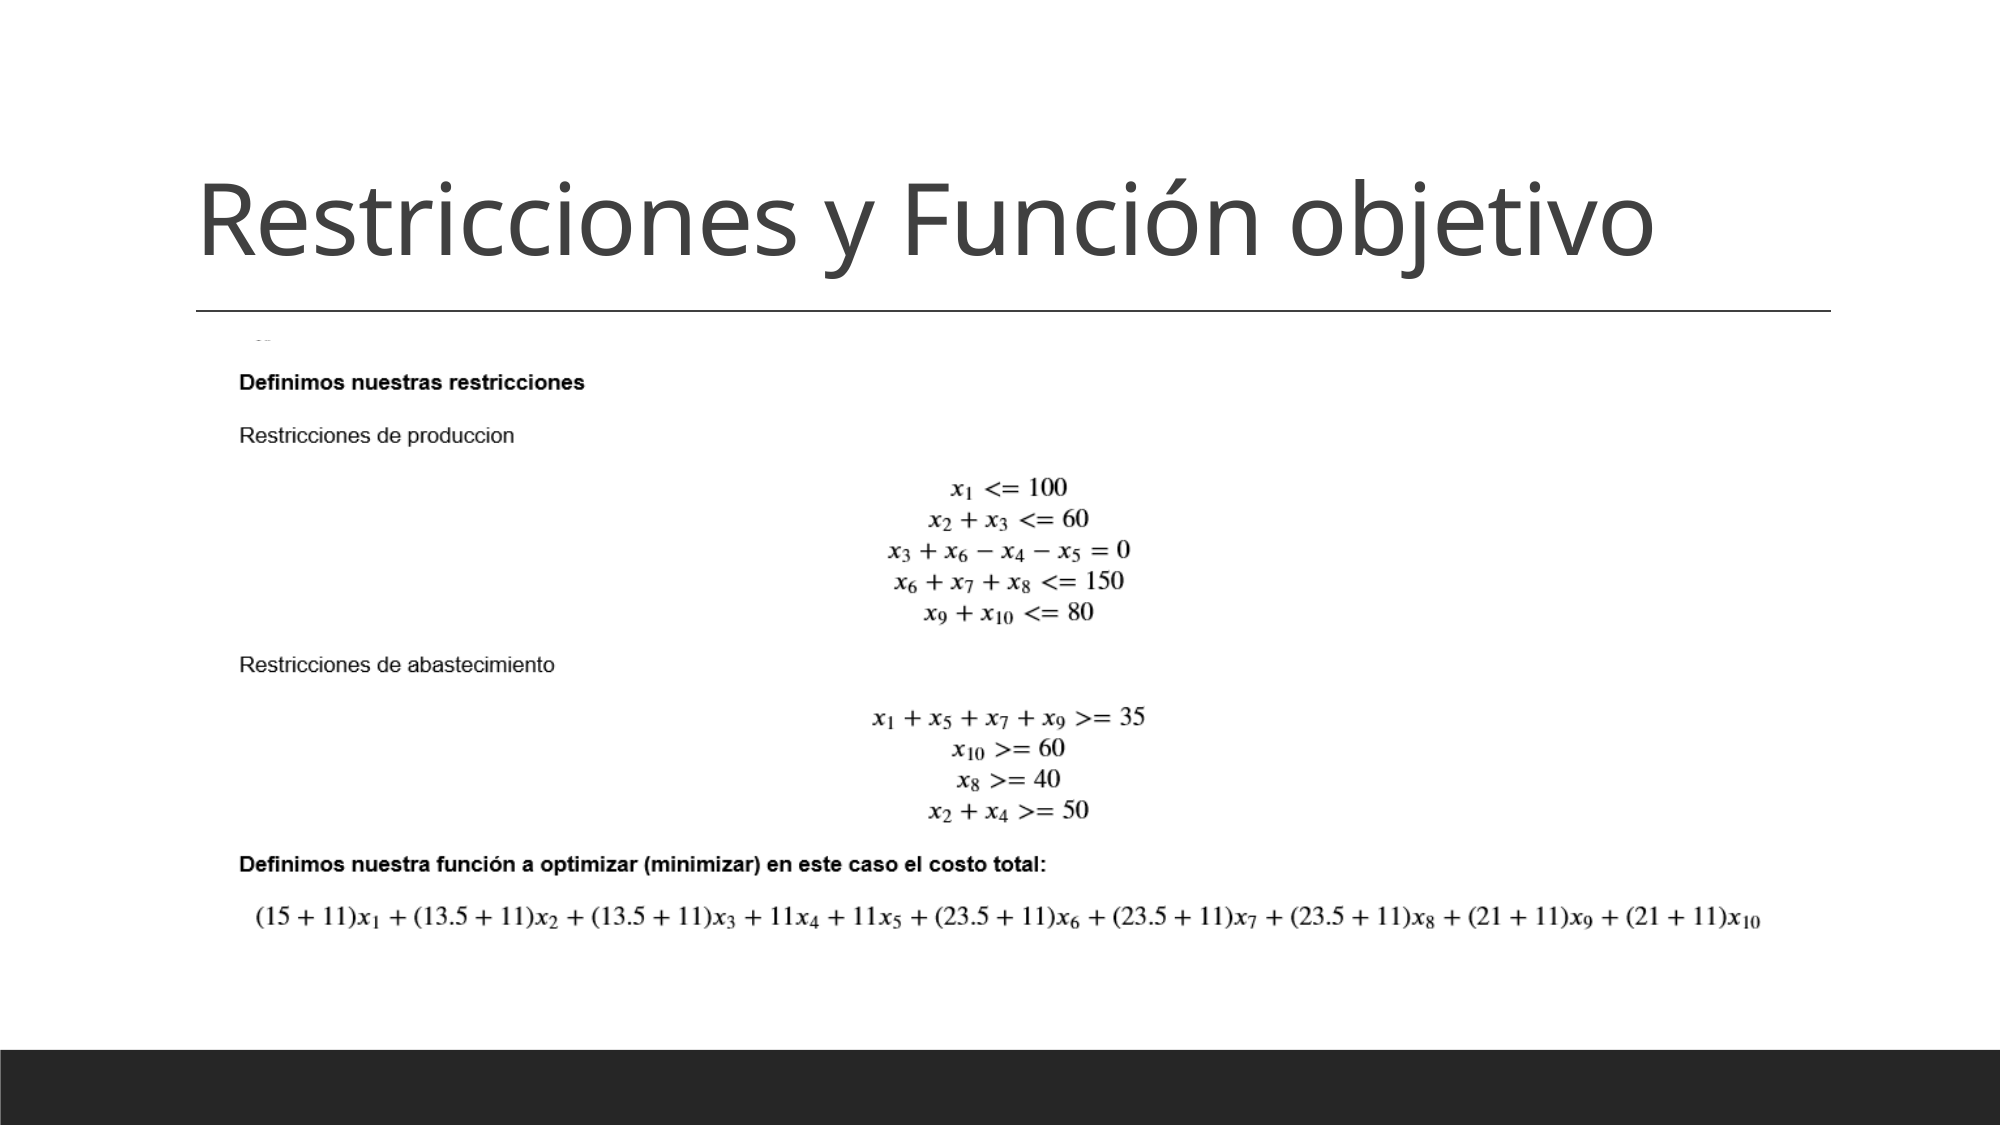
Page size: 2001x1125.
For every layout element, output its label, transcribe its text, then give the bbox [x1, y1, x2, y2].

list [186, 340, 1815, 958]
title Restricciones y Función objetivo [180, 47, 1830, 285]
